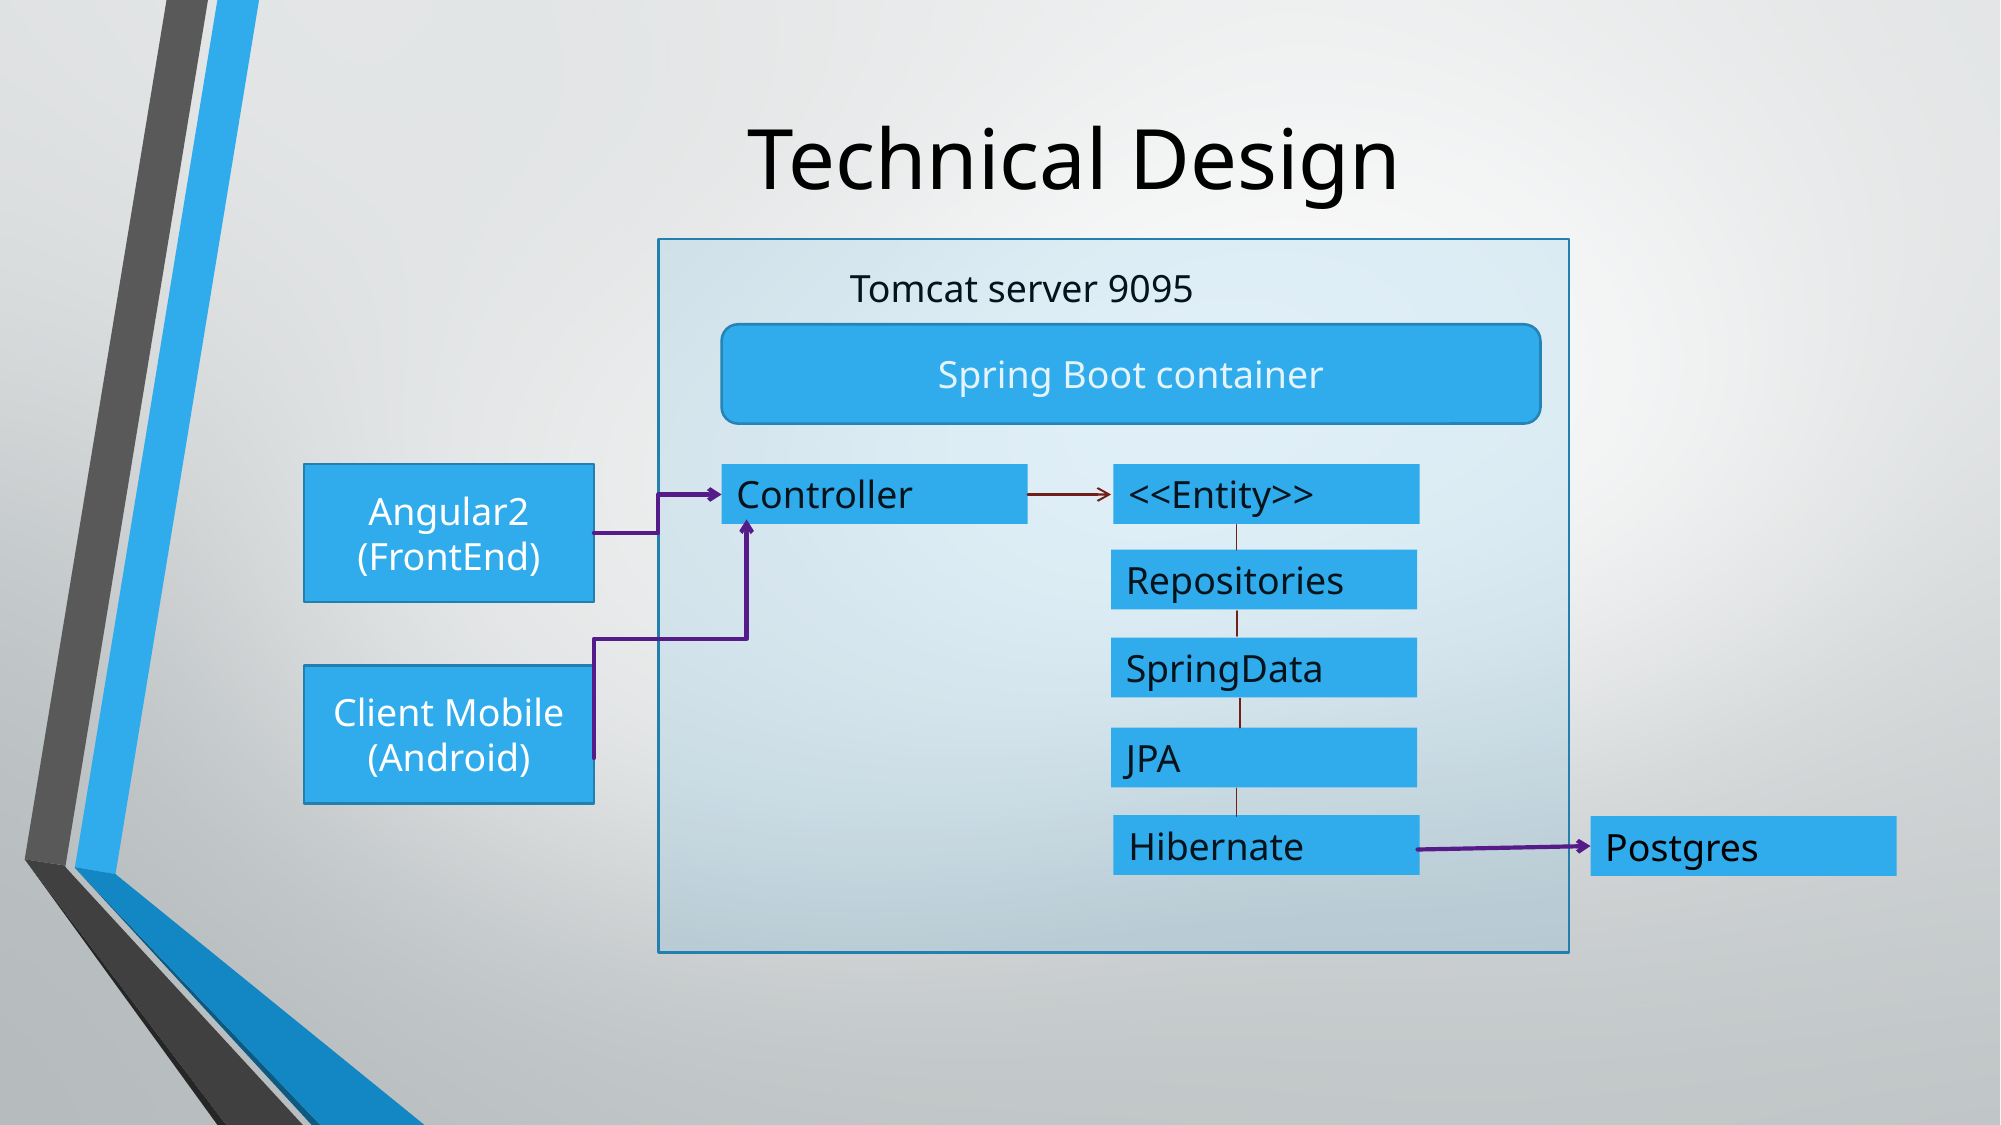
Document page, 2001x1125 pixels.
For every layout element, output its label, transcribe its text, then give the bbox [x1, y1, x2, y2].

text_box Angular2 (FrontEnd) [303, 463, 595, 603]
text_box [1417, 846, 1591, 850]
text_box [657, 238, 1570, 954]
text_box Client Mobile (Android) [303, 664, 595, 805]
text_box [593, 494, 722, 534]
title Technical Design [253, 86, 1897, 225]
text_box Postgres [1590, 816, 1897, 876]
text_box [550, 562, 790, 716]
